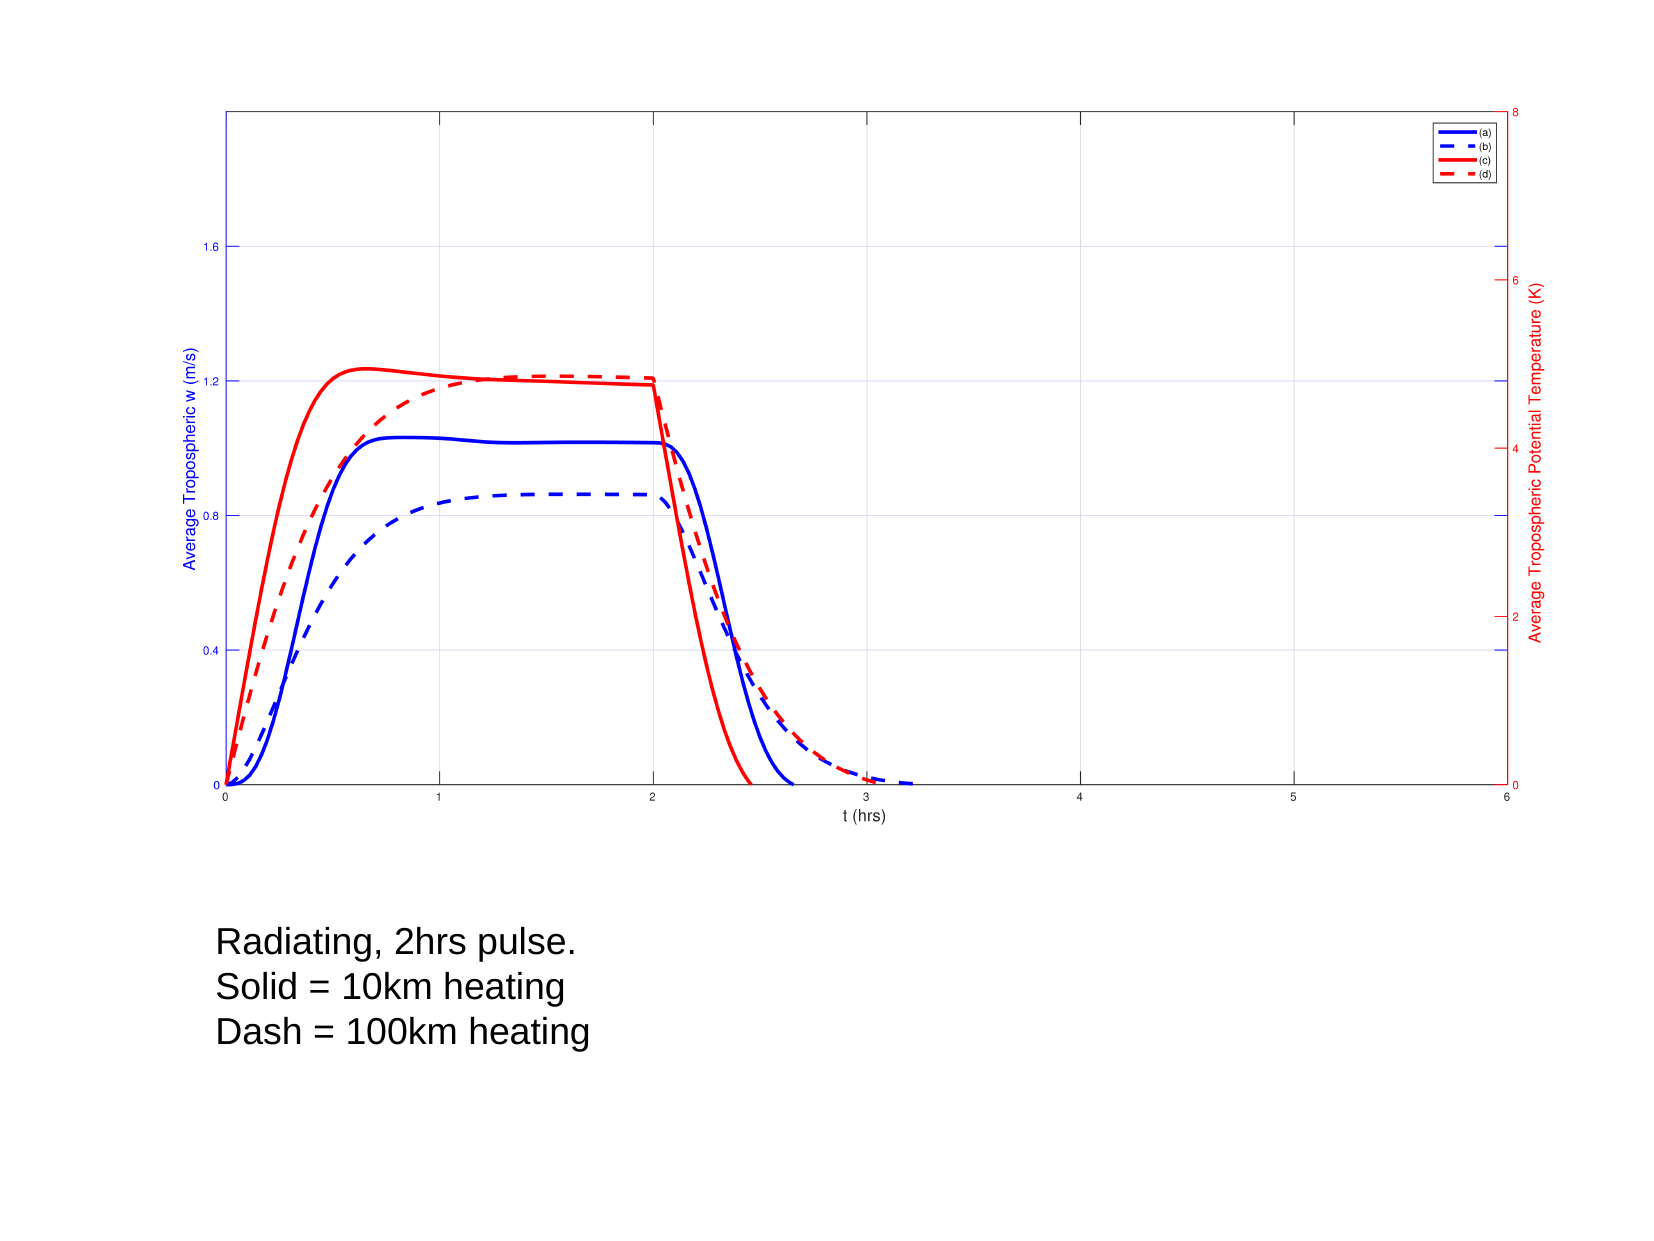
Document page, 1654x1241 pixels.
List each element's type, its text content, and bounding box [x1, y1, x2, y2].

text_box Radiating, 2hrs pulse. Solid = 10km heating Dash = 100km heating [200, 909, 756, 1051]
picture [11, 48, 1654, 875]
